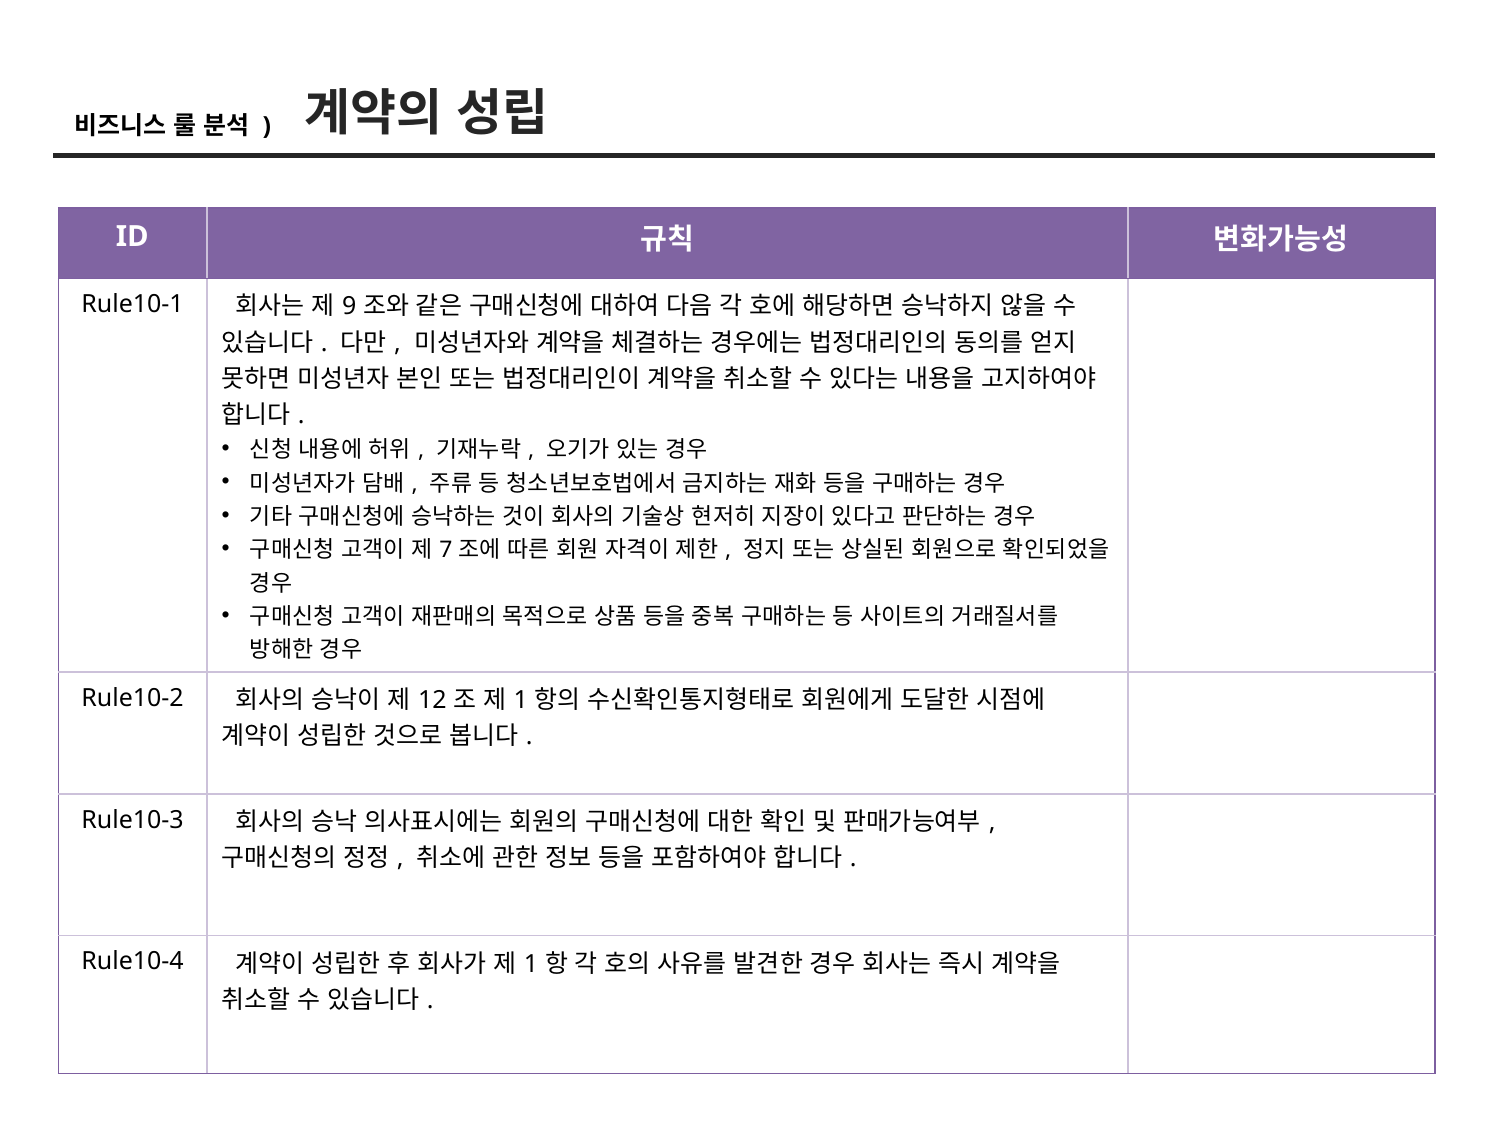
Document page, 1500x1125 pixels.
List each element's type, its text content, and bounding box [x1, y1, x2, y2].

table_cell [1129, 795, 1434, 935]
table_header 규칙 [208, 209, 1127, 278]
table_cell Rule10-2 [59, 673, 206, 793]
table_cell [1129, 279, 1434, 671]
table_header 변화가능성 [1129, 209, 1434, 278]
table_cell Rule10-3 [59, 795, 206, 935]
table_cell 회사의 승낙이 제12조 제1항의 수신확인통지형태로 회원에게 도달한 시점에 계약이 성립한 것으로 봅니다. [208, 673, 1127, 793]
table_cell [1129, 936, 1434, 1073]
table_cell 회사는 제9조와 같은 구매신청에 대하여 다음 각 호에 해당하면 승낙하지 않을 수 있습니다. 다만, 미성년자와 계약을 체결하는 경우에는 법정대리인의 동의를 얻지 못하면 미성년자 본인 또는 법정대리인이 계약을 취소할 수 있다는 내용을 고지하여야 합니다. 신청 내용에 허위, 기재누락, 오기가 있는 경우 미성년자가 담배, 주류 등 청소년보호법에서 금지하는 재화 등을 구매하는 경우 기타 구매신청에 승낙하는 것이 회사의 기술상 현저히 지장이 있다고 판단하는 경우 구매신청 고객이 제7조에 따른 회원 자격이 제한, 정지 또는 상실된 회원으로 확인되었을 경우 구매신청 고객이 재판매의 목적으로 상품 등을 중복 구매하는 등 사이트의 거래질서를 방해한 경우 [208, 279, 1127, 671]
table_cell Rule10-4 [59, 936, 206, 1073]
table_cell [1129, 673, 1434, 793]
text_box 계약의 성립 [289, 73, 564, 148]
text_box 비즈니스 룰 분석 ) [59, 101, 287, 147]
table_cell Rule10-1 [59, 279, 206, 671]
table_header ID [59, 209, 206, 278]
table_cell 계약이 성립한 후 회사가 제1항 각 호의 사유를 발견한 경우 회사는 즉시 계약을 취소할 수 있습니다. [208, 936, 1127, 1073]
table_cell 회사의 승낙 의사표시에는 회원의 구매신청에 대한 확인 및 판매가능여부, 구매신청의 정정, 취소에 관한 정보 등을 포함하여야 합니다. [208, 795, 1127, 935]
